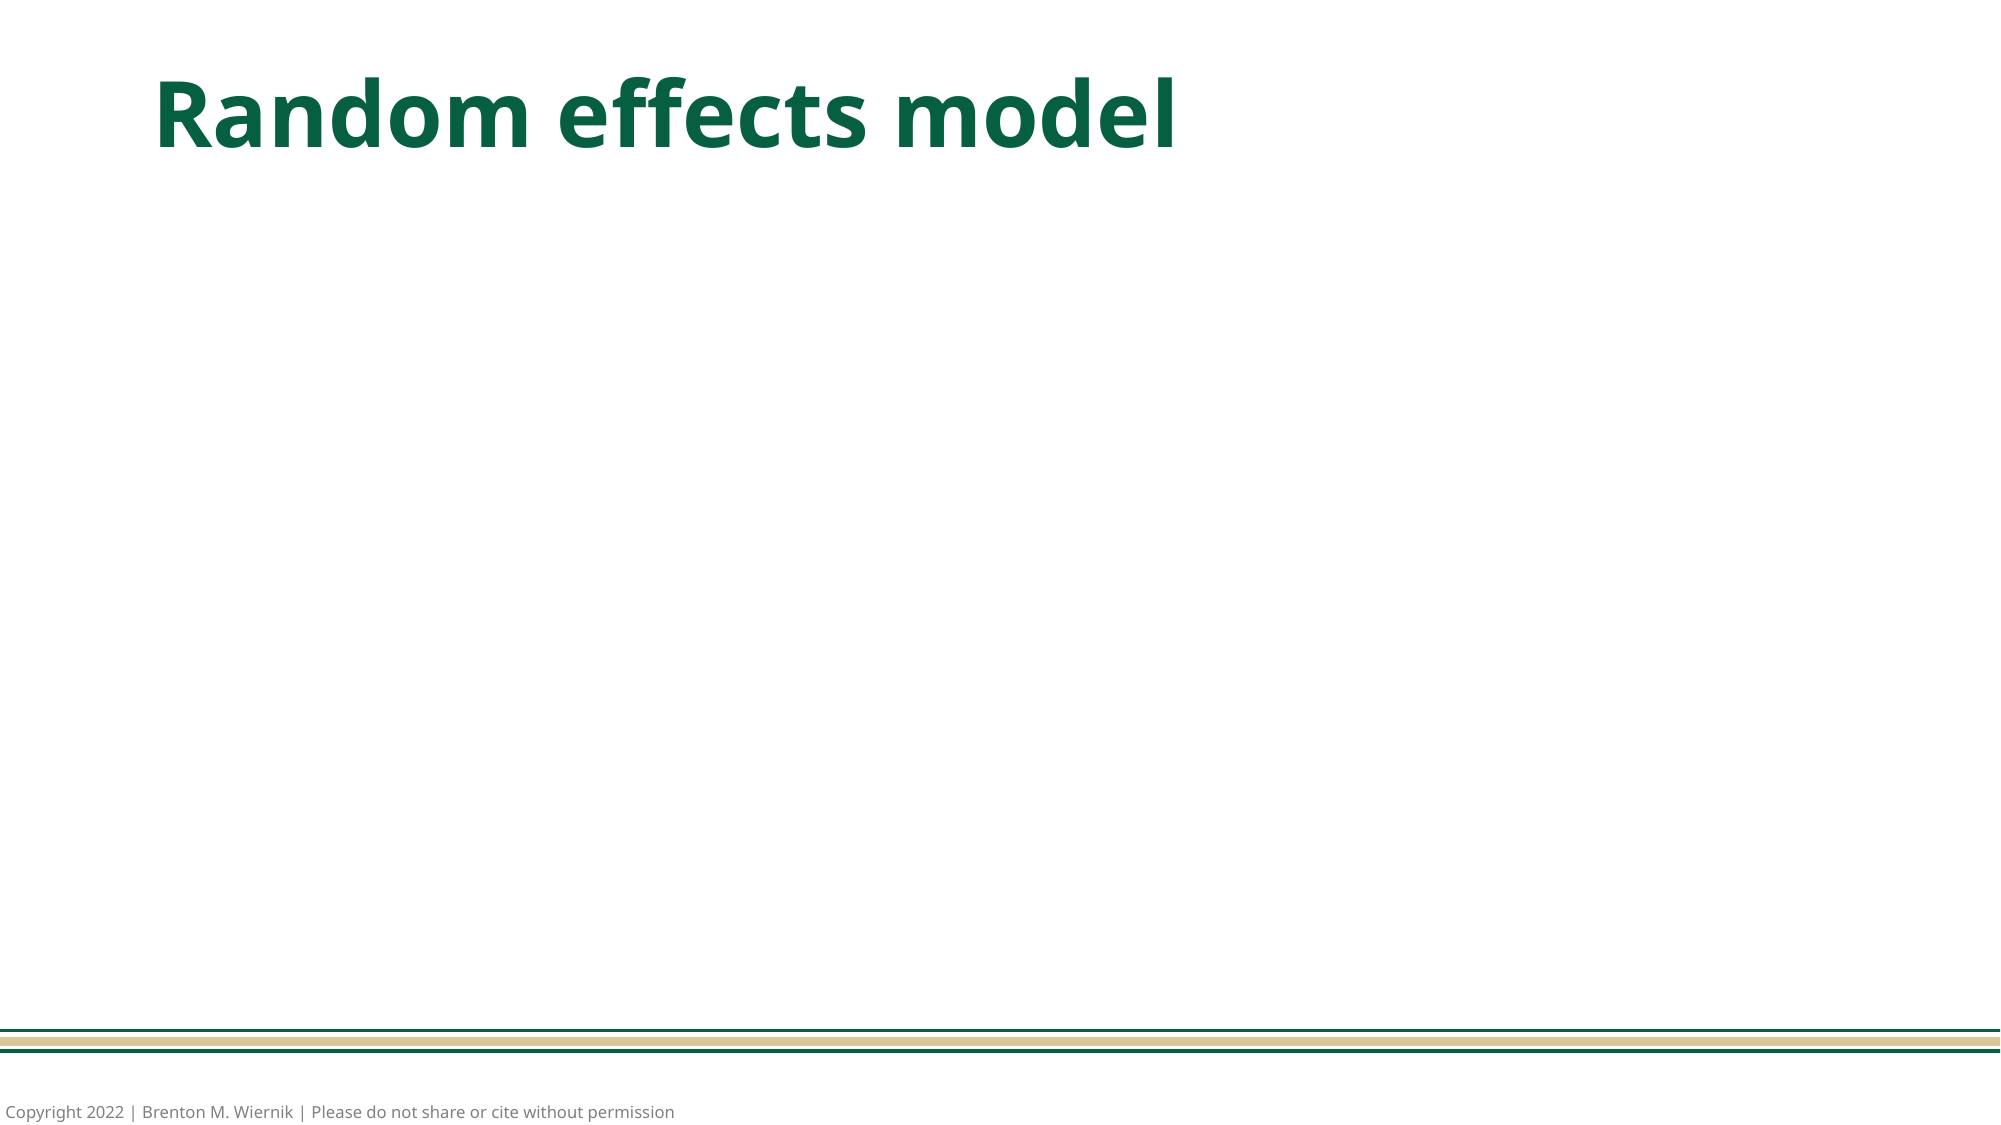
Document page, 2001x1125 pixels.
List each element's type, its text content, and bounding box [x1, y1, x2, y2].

title Random effects model [137, 59, 1863, 177]
